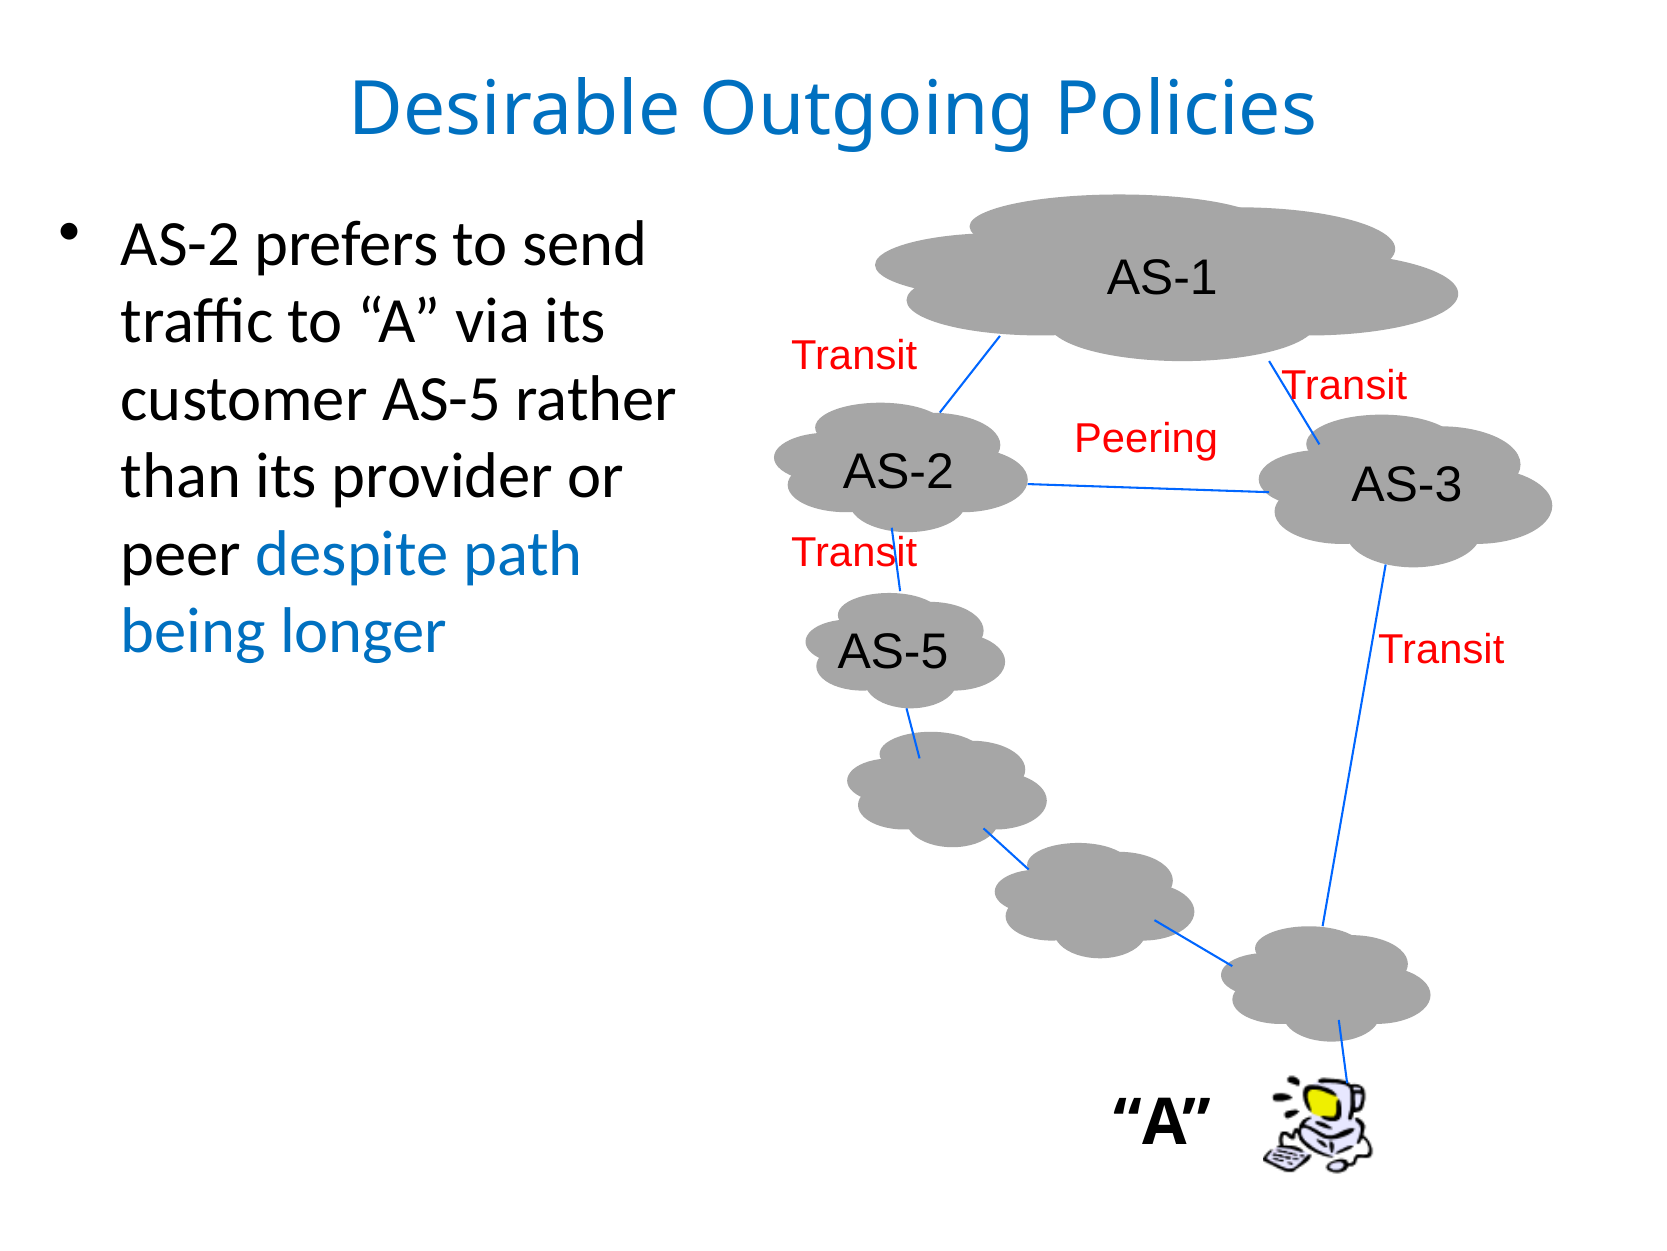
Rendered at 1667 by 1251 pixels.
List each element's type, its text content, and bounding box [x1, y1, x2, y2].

text_box AS-2 prefers to send traffic to “A” via its customer AS-5 rather than its provider or peer despite path being longer [41, 192, 737, 1127]
picture [1263, 1069, 1376, 1181]
text_box Transit [1180, 349, 1520, 417]
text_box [846, 731, 1048, 848]
title Desirable Outgoing Policies [41, 0, 1625, 209]
text_box Transit [737, 319, 1028, 387]
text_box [1220, 925, 1431, 1042]
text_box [874, 194, 1459, 362]
text_box Transit [680, 516, 1028, 584]
text_box “A” [1097, 1071, 1259, 1166]
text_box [773, 402, 1029, 533]
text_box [994, 842, 1195, 959]
text_box Peering [1030, 402, 1254, 470]
text_box Transit [1277, 613, 1617, 681]
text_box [1258, 414, 1553, 568]
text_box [805, 592, 1006, 709]
